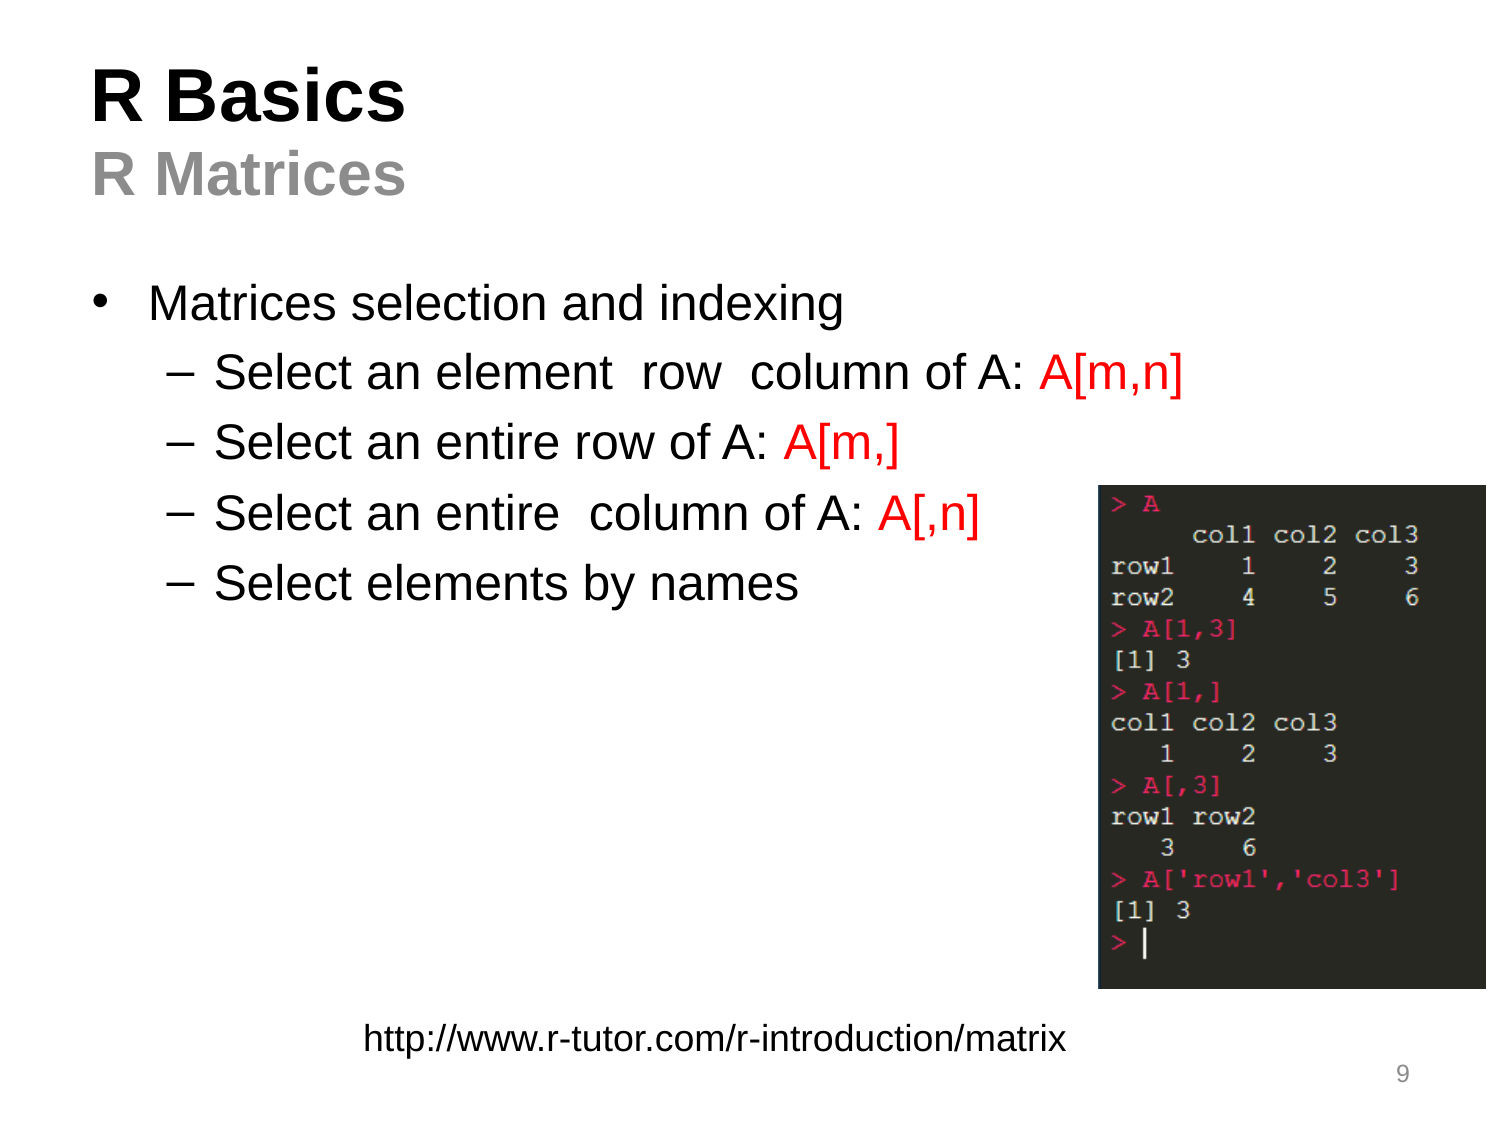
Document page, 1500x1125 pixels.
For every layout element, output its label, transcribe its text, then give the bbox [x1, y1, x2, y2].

title R Basics [75, 45, 1424, 138]
list R Matrices [76, 125, 1424, 201]
picture [1098, 485, 1487, 989]
slide_number 9 [1074, 1042, 1425, 1103]
text_box http://www.r-tutor.com/r-introduction/matrix [348, 1006, 1099, 1067]
